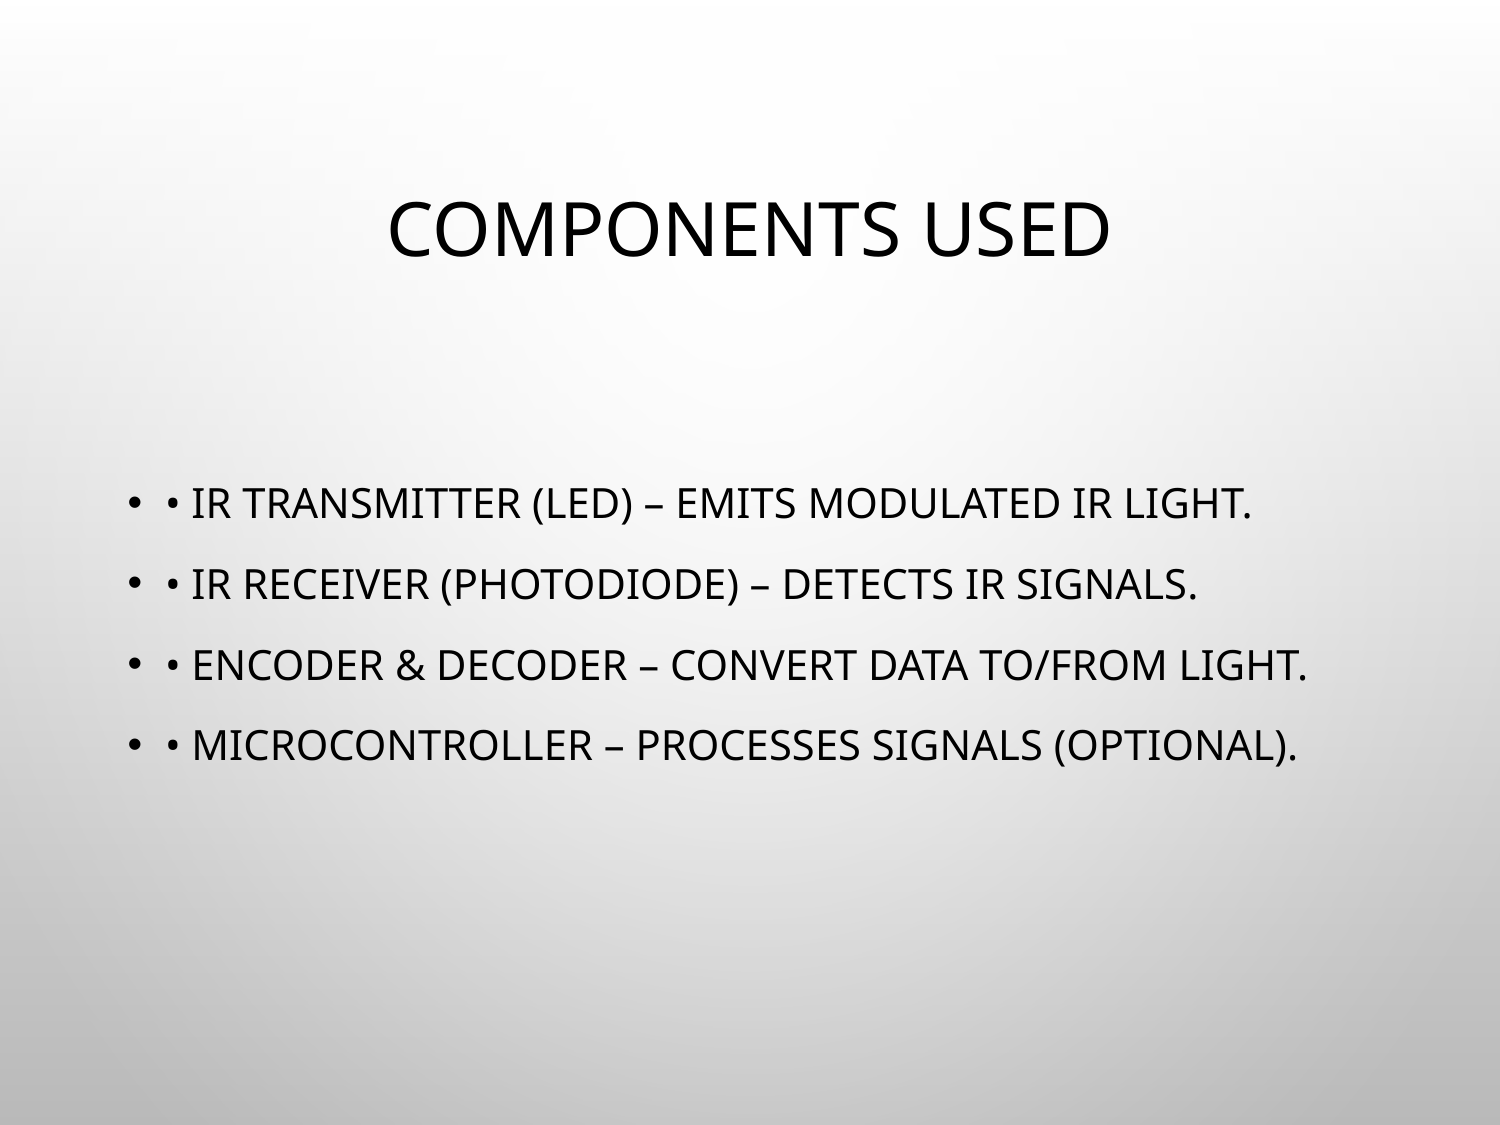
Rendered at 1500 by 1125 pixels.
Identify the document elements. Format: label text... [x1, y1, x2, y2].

list • IR Transmitter (LED) – emits modulated IR light. • IR Receiver (Photodiode) – detects IR signals. • Encoder & Decoder – convert data to/from light. • Microcontroller – processes signals (optional). [112, 388, 1388, 950]
title Components Used [112, 101, 1388, 364]
picture [0, 0, 1500, 1125]
